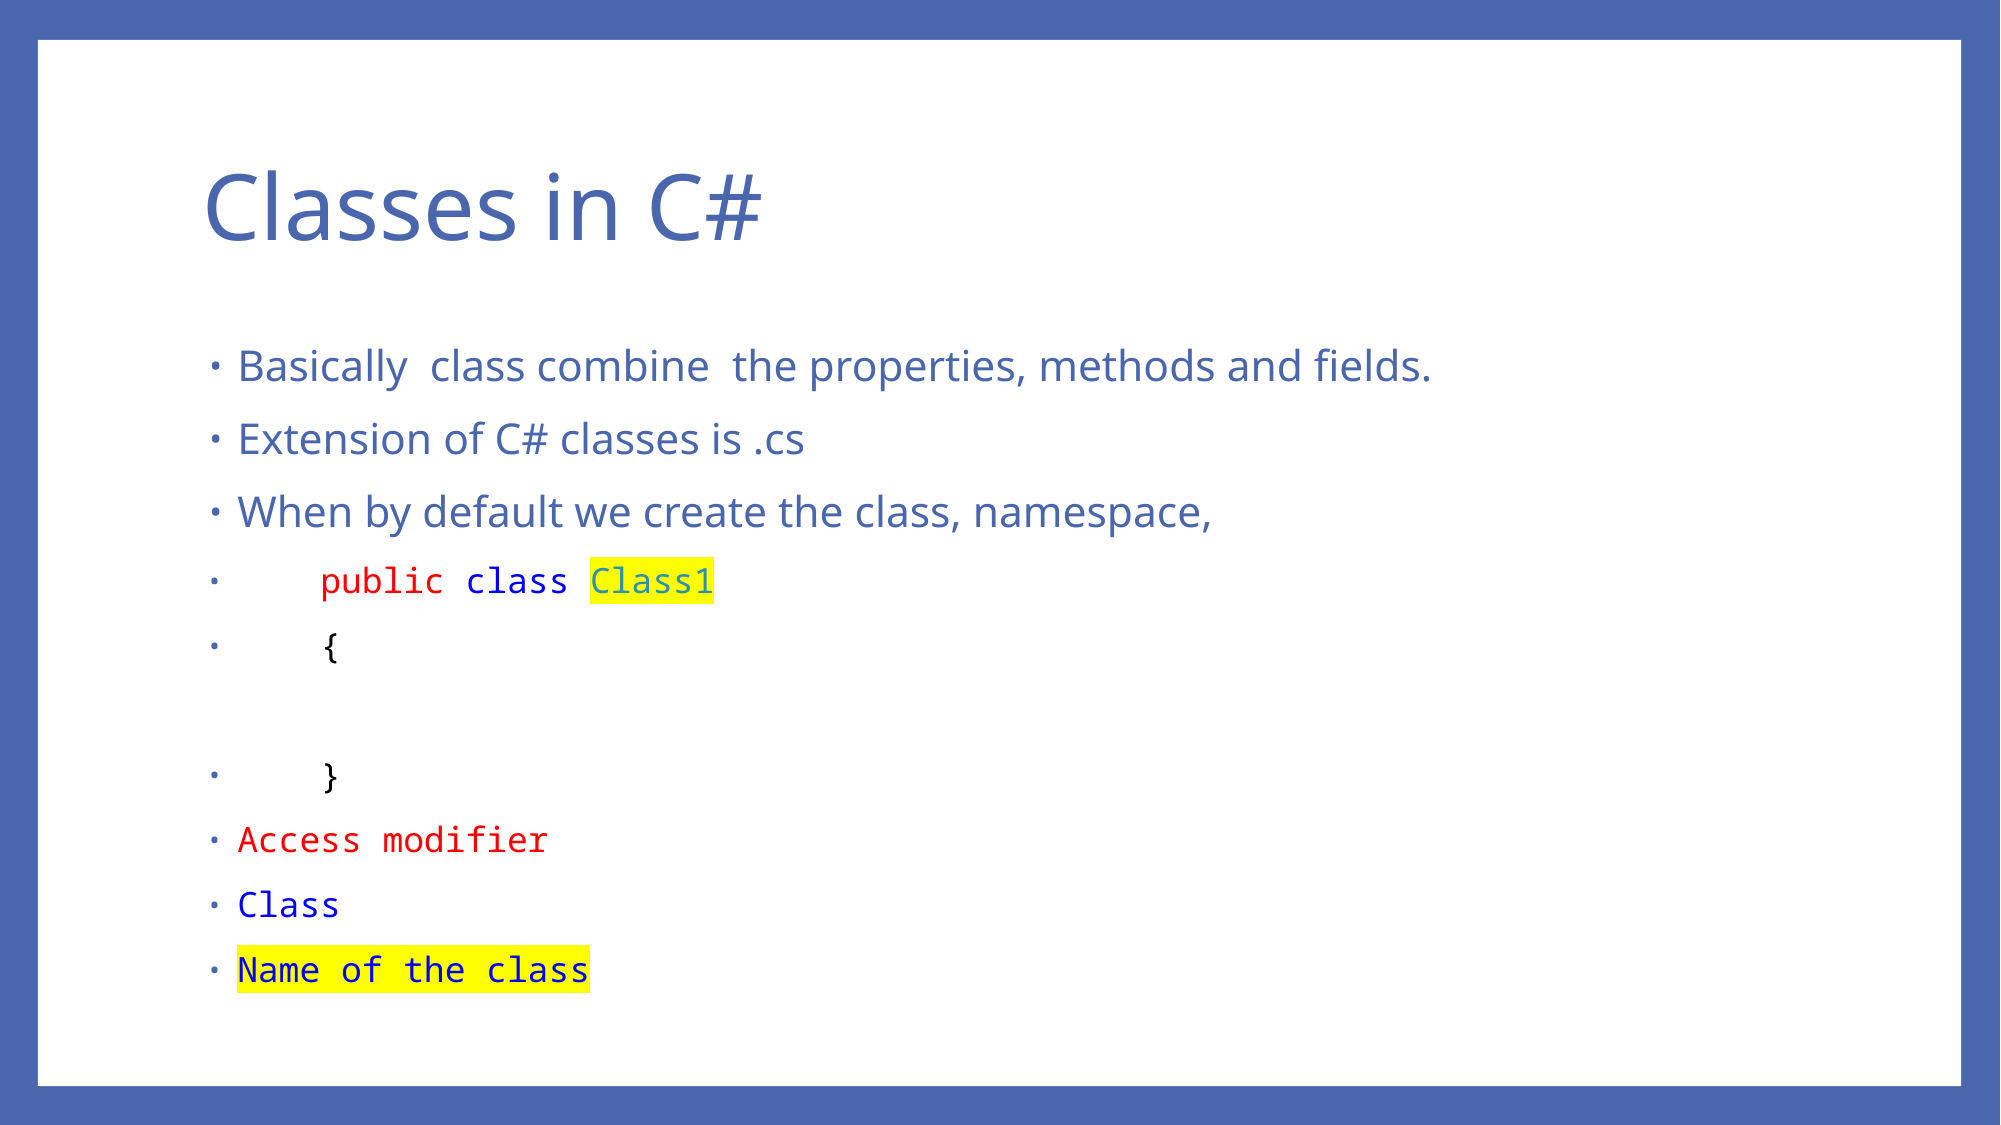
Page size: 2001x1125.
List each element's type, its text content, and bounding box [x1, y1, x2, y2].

title Classes in C# [187, 99, 1808, 323]
list Basically class combine the properties, methods and fields. Extension of C# classes is .cs When by default we create the class, namespace, public class Class1 { } Access modifier Class Name of the class [187, 337, 1808, 1000]
